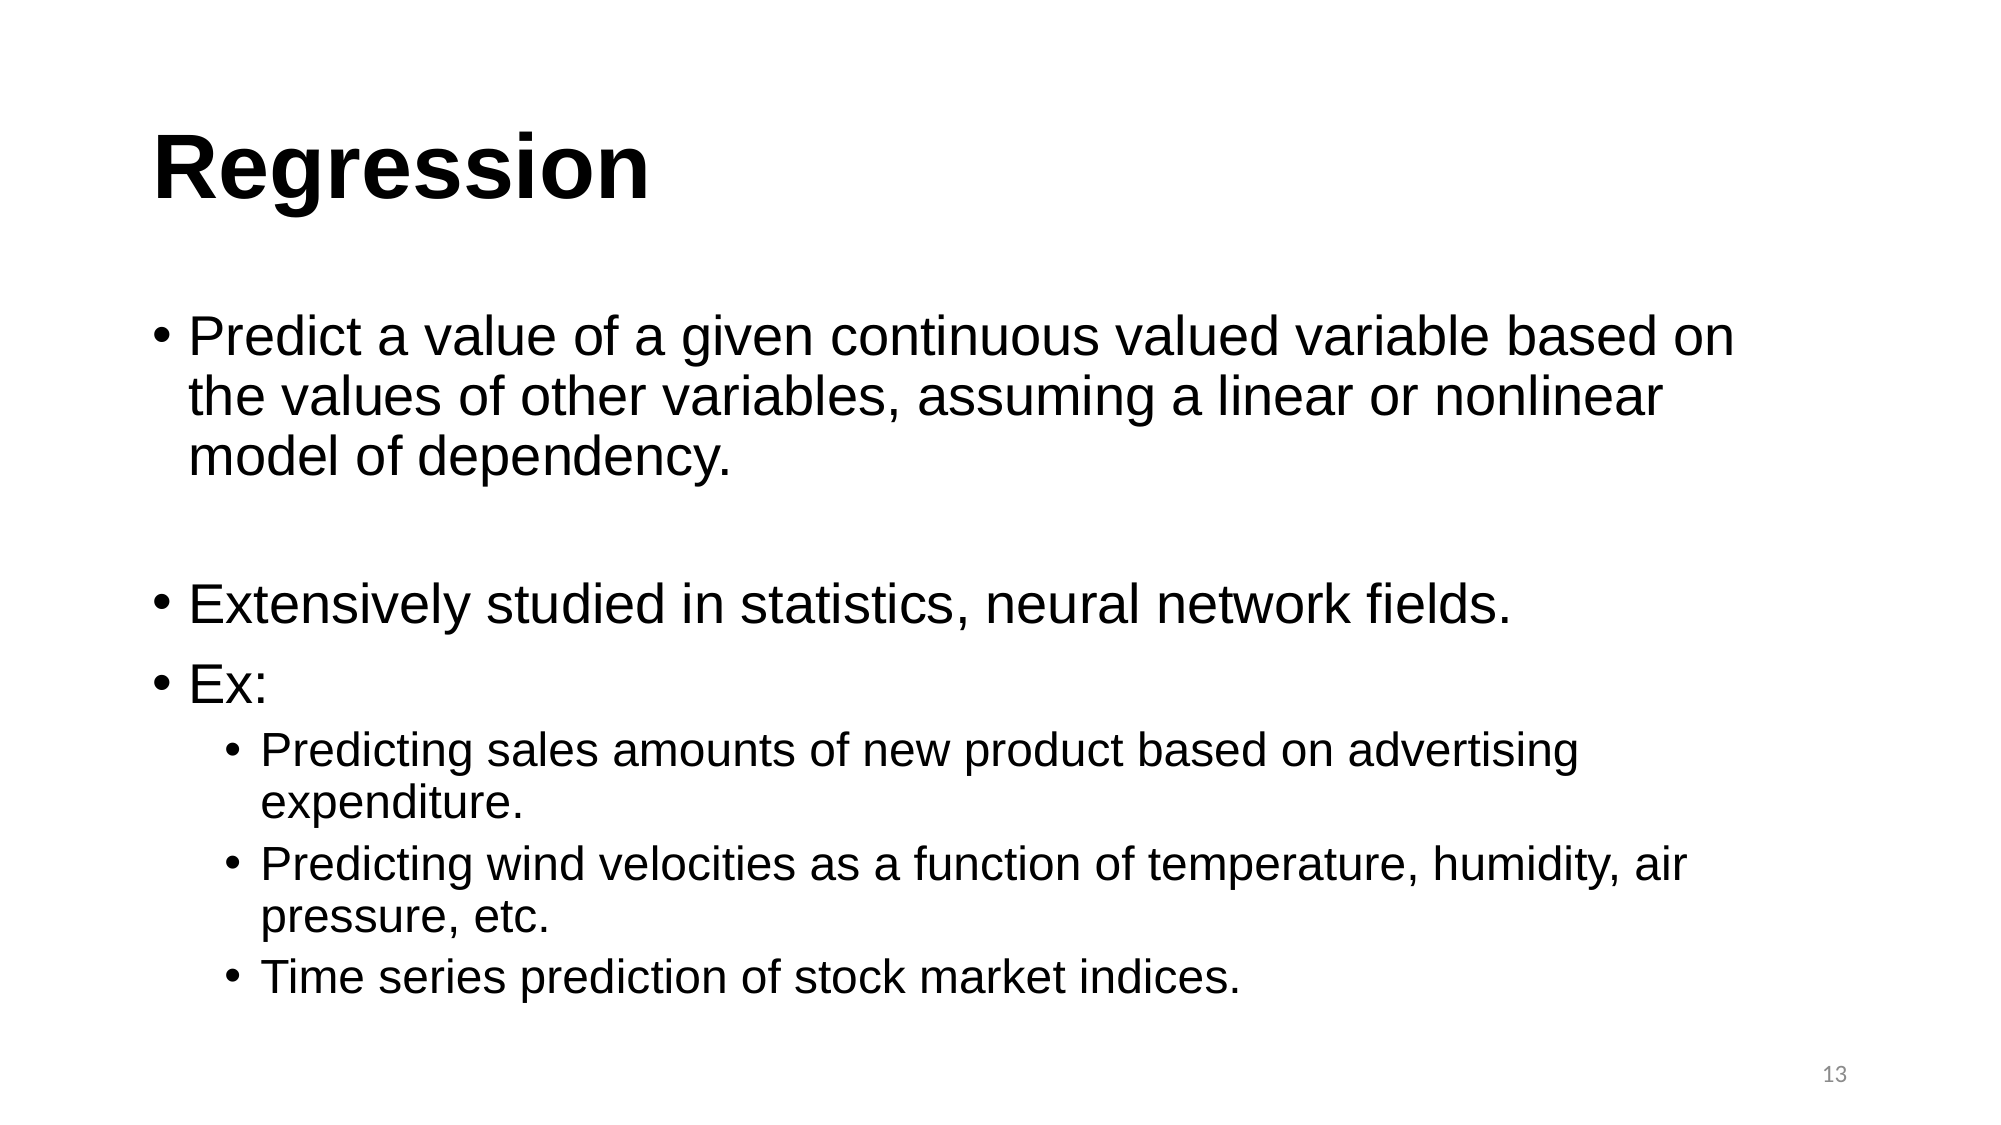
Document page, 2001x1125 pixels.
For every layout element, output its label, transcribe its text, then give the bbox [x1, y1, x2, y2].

title Regression [137, 59, 1863, 278]
slide_number 13 [1412, 1042, 1863, 1103]
list Predict a value of a given continuous valued variable based on the values of other variables, assuming a linear or nonlinear model of dependency. Extensively studied in statistics, neural network fields. Ex: Predicting sales amounts of new product based on advertising expenditure. Predicting wind velocities as a function of temperature, humidity, air pressure, etc. Time series prediction of stock market indices. [137, 299, 1863, 1014]
